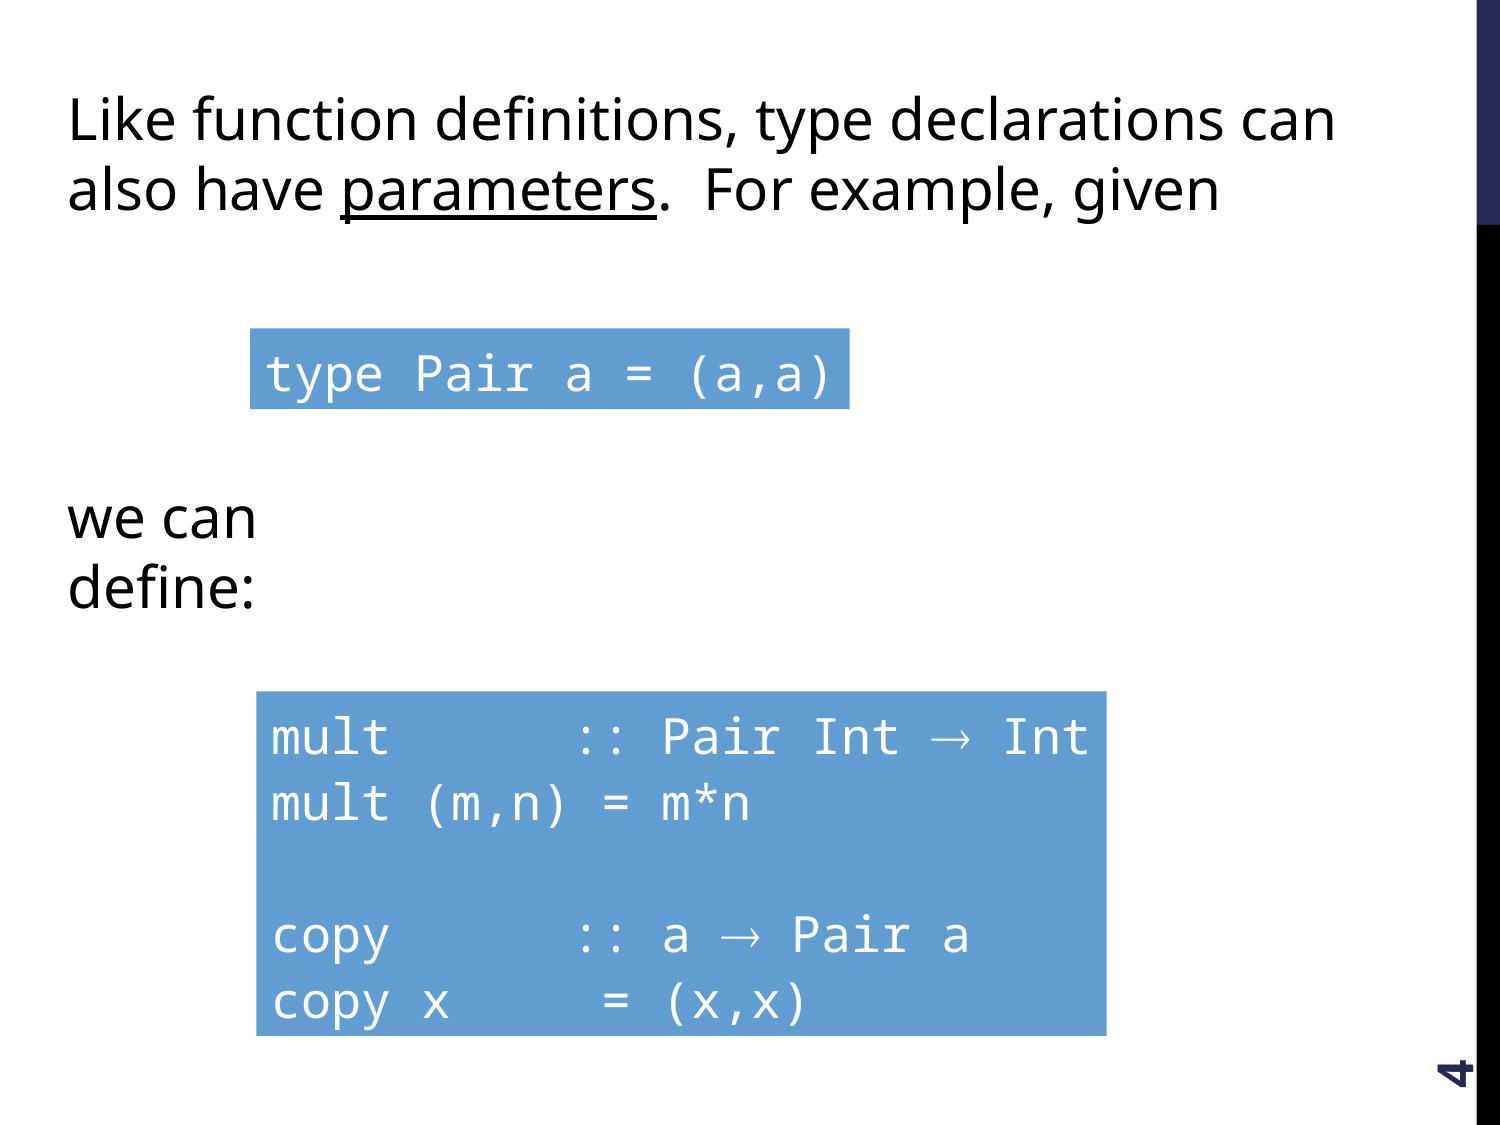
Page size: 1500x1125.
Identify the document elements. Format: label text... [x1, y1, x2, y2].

text_box type Pair a = (a,a) [250, 328, 850, 410]
text_box Like function definitions, type declarations can also have parameters. For example, given [53, 75, 1450, 230]
text_box mult :: Pair Int  Int mult (m,n) = m*n copy :: a  Pair a copy x = (x,x) [256, 691, 1107, 1036]
slide_number 3 [1427, 887, 1488, 1104]
text_box we can define: [53, 473, 466, 628]
